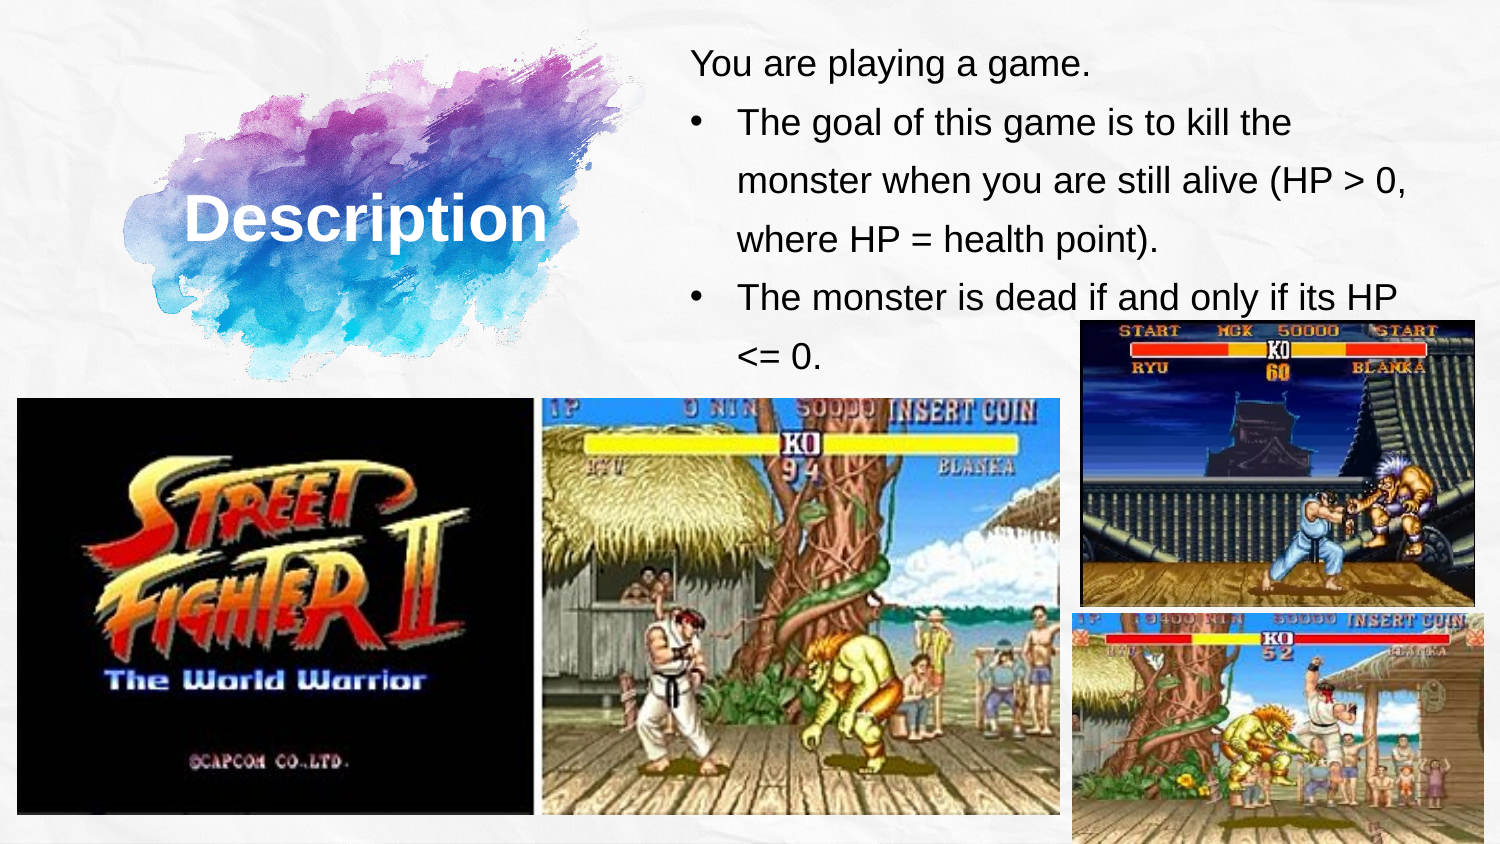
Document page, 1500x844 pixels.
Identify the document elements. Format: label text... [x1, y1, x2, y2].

picture [1080, 320, 1475, 607]
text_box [88, 19, 646, 396]
picture [17, 397, 1060, 816]
text_box You are playing a game. The goal of this game is to kill the monster when you are still alive (HP > 0, where HP = health point). The monster is dead if and only if its HP <= 0. [678, 20, 1435, 384]
picture [1072, 613, 1484, 844]
